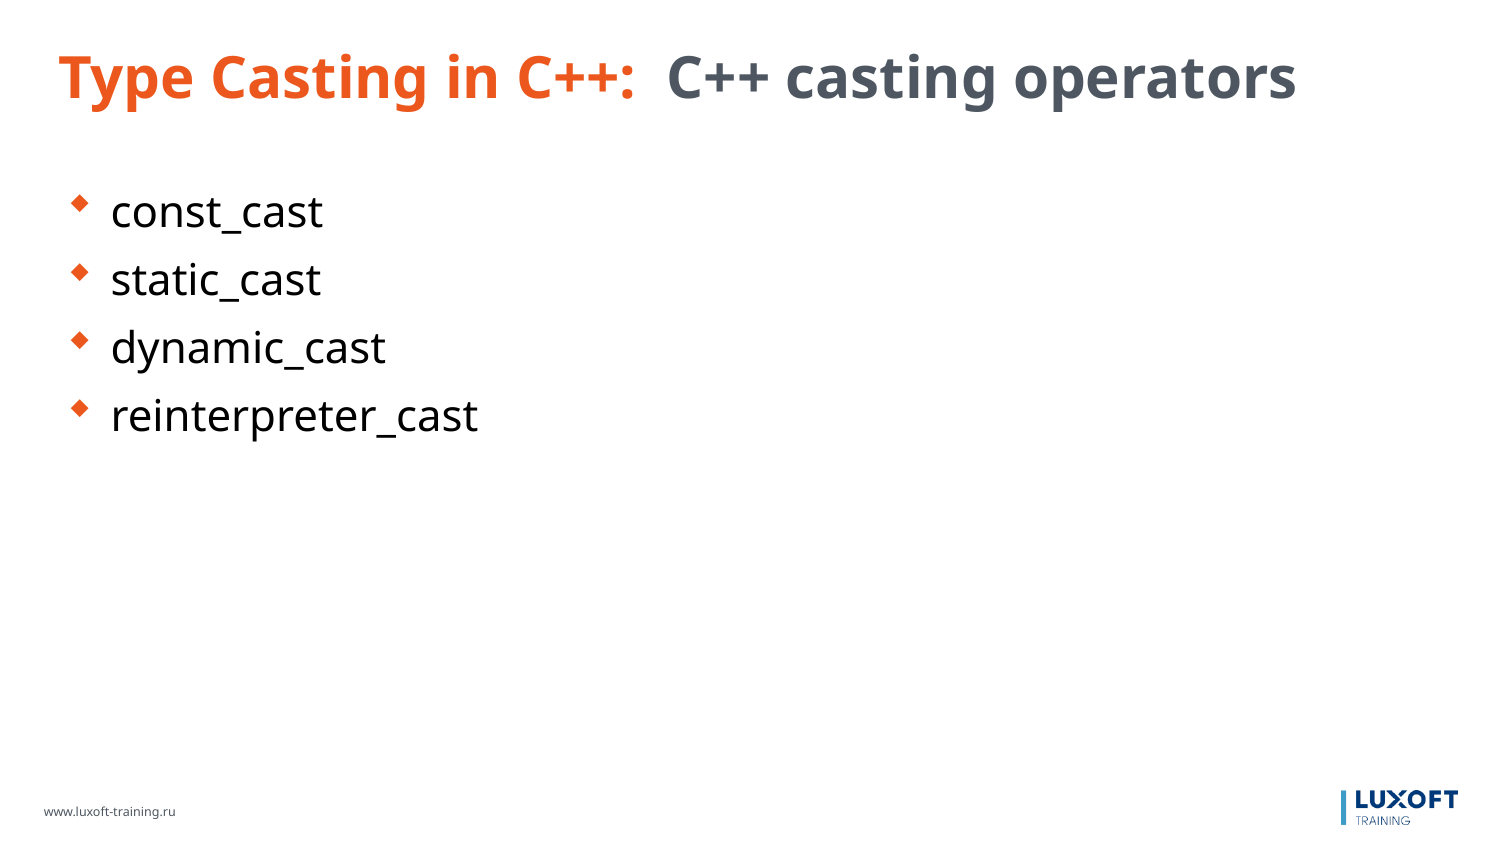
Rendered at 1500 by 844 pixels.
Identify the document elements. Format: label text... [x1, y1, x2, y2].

picture [1341, 790, 1458, 825]
text_box Type Casting in C++: C++ casting operators [47, 45, 1457, 107]
text_box const_cast static_cast dynamic_cast reinterpreter_cast [55, 161, 1405, 551]
